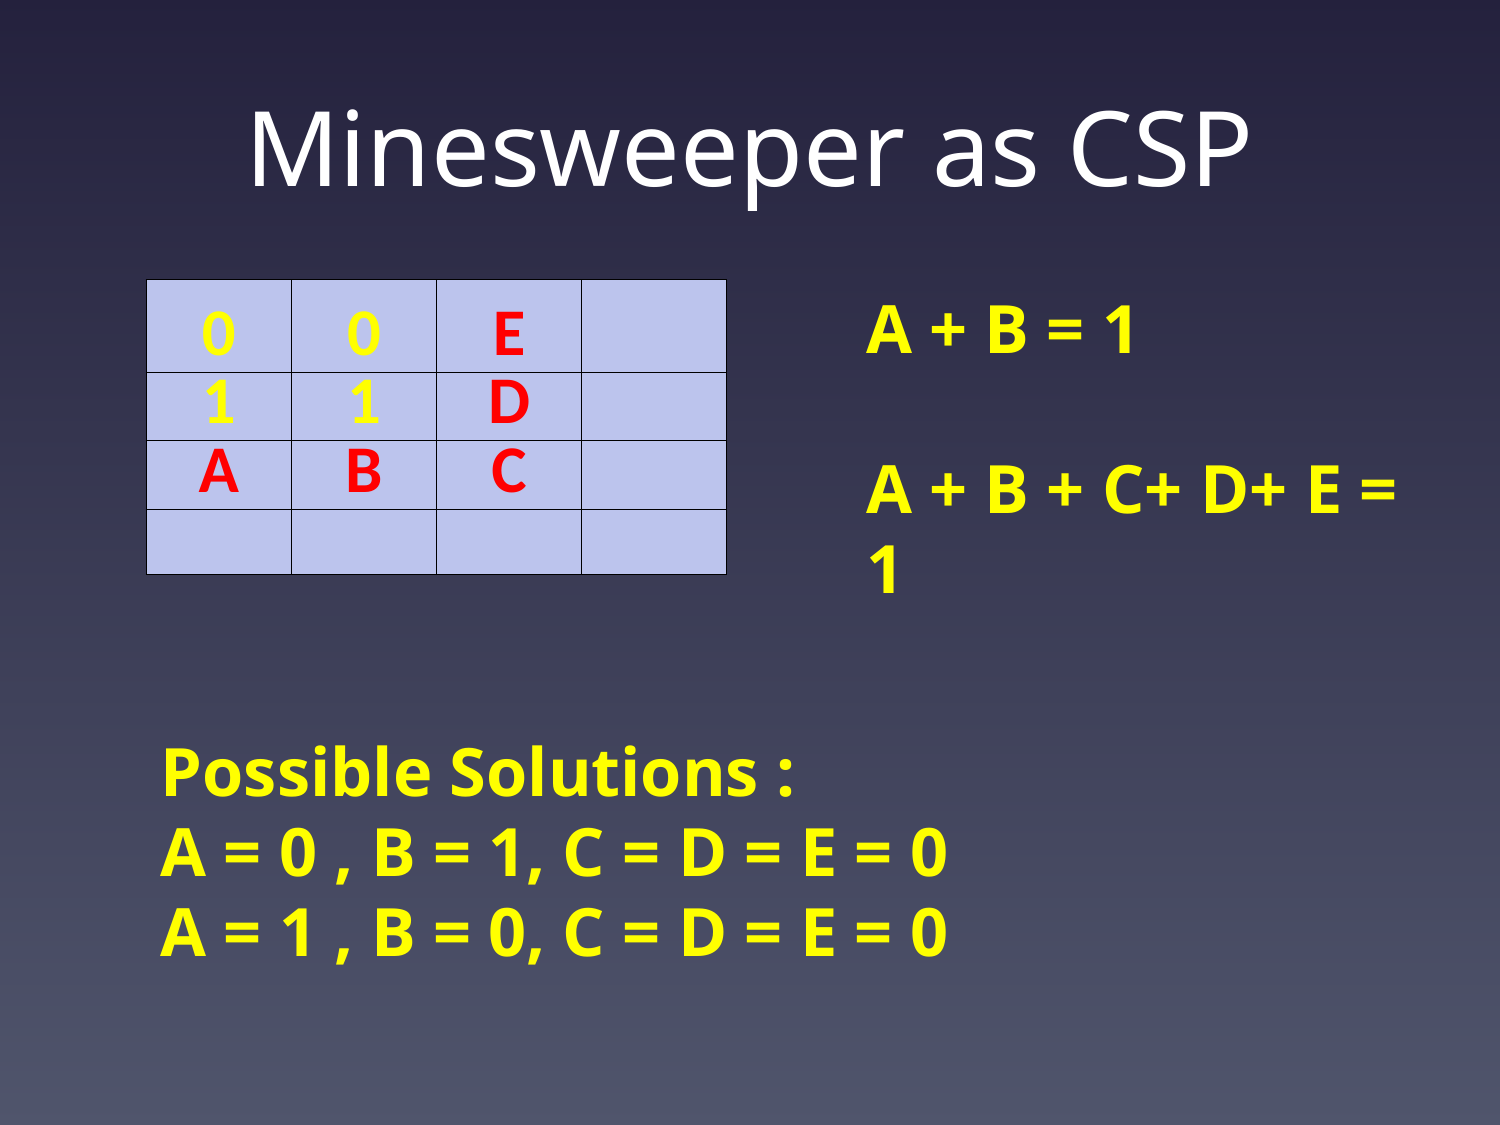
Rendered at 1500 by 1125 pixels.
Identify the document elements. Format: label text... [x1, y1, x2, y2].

table_cell [437, 510, 581, 574]
table_cell [147, 510, 291, 574]
table_header 0 [292, 280, 436, 372]
table_cell 1 [292, 373, 436, 440]
table_header E [437, 280, 581, 372]
table_cell [582, 373, 726, 440]
table_cell [292, 510, 436, 574]
table_cell 1 [147, 373, 291, 440]
table_cell [582, 441, 726, 509]
title Minesweeper as CSP [75, 75, 1425, 263]
text_box Possible Solutions : A = 0 , B = 1, C = D = E = 0 A = 1 , B = 0, C = D = E = 0 [146, 722, 1425, 977]
table_cell [582, 510, 726, 574]
table_cell B [292, 441, 436, 509]
table_header 0 [147, 280, 291, 372]
table_header [582, 280, 726, 372]
table_cell A [147, 441, 291, 509]
table_cell D [437, 373, 581, 440]
table_cell C [437, 441, 581, 509]
text_box A + B = 1 A + B + C+ D+ E = 1 [851, 279, 1425, 614]
